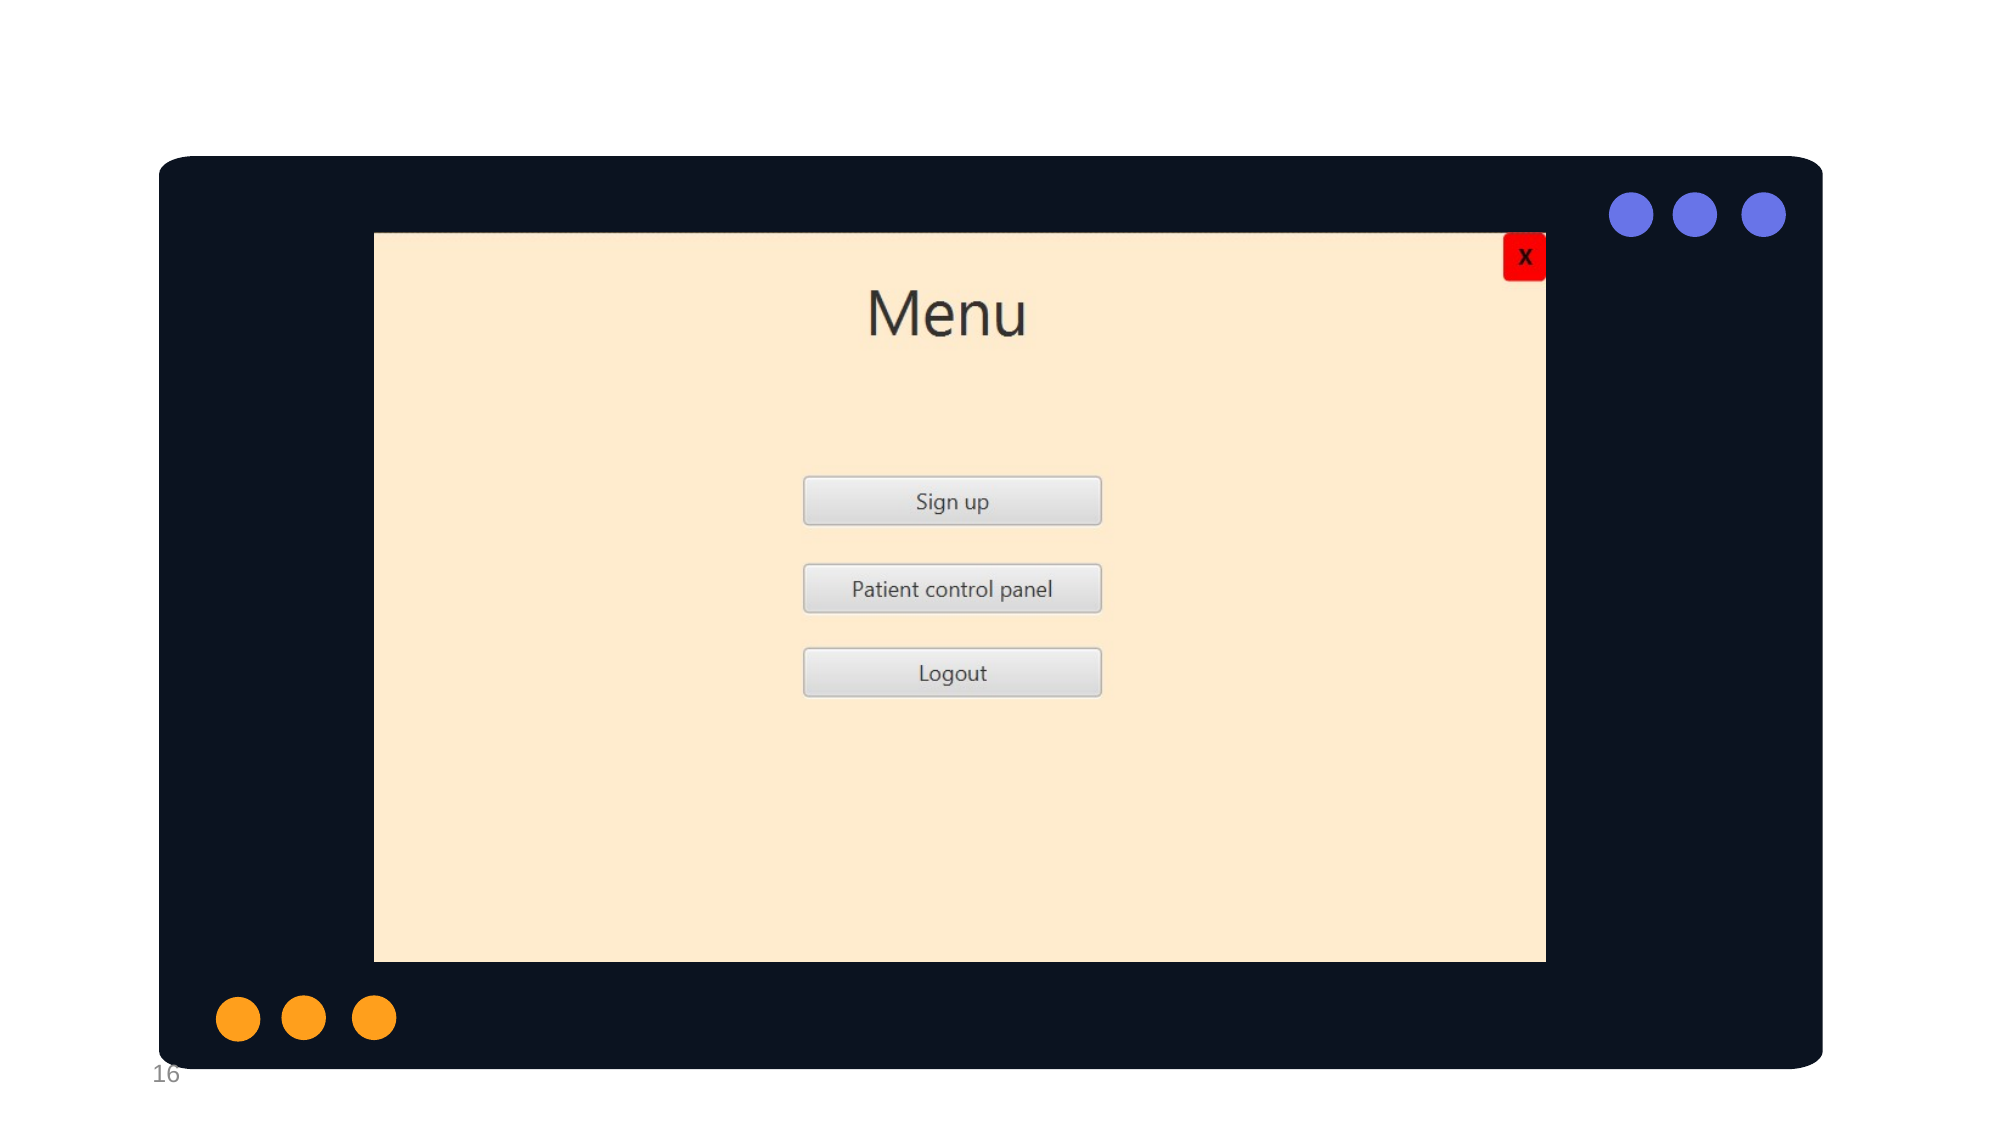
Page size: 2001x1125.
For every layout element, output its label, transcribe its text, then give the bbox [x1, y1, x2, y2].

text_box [1741, 192, 1786, 237]
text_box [215, 996, 261, 1042]
picture [374, 232, 1546, 962]
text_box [351, 995, 397, 1041]
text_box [1672, 192, 1718, 237]
slide_number 16 [137, 1042, 588, 1103]
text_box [281, 995, 326, 1041]
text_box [1608, 192, 1654, 237]
text_box [159, 156, 1823, 1070]
